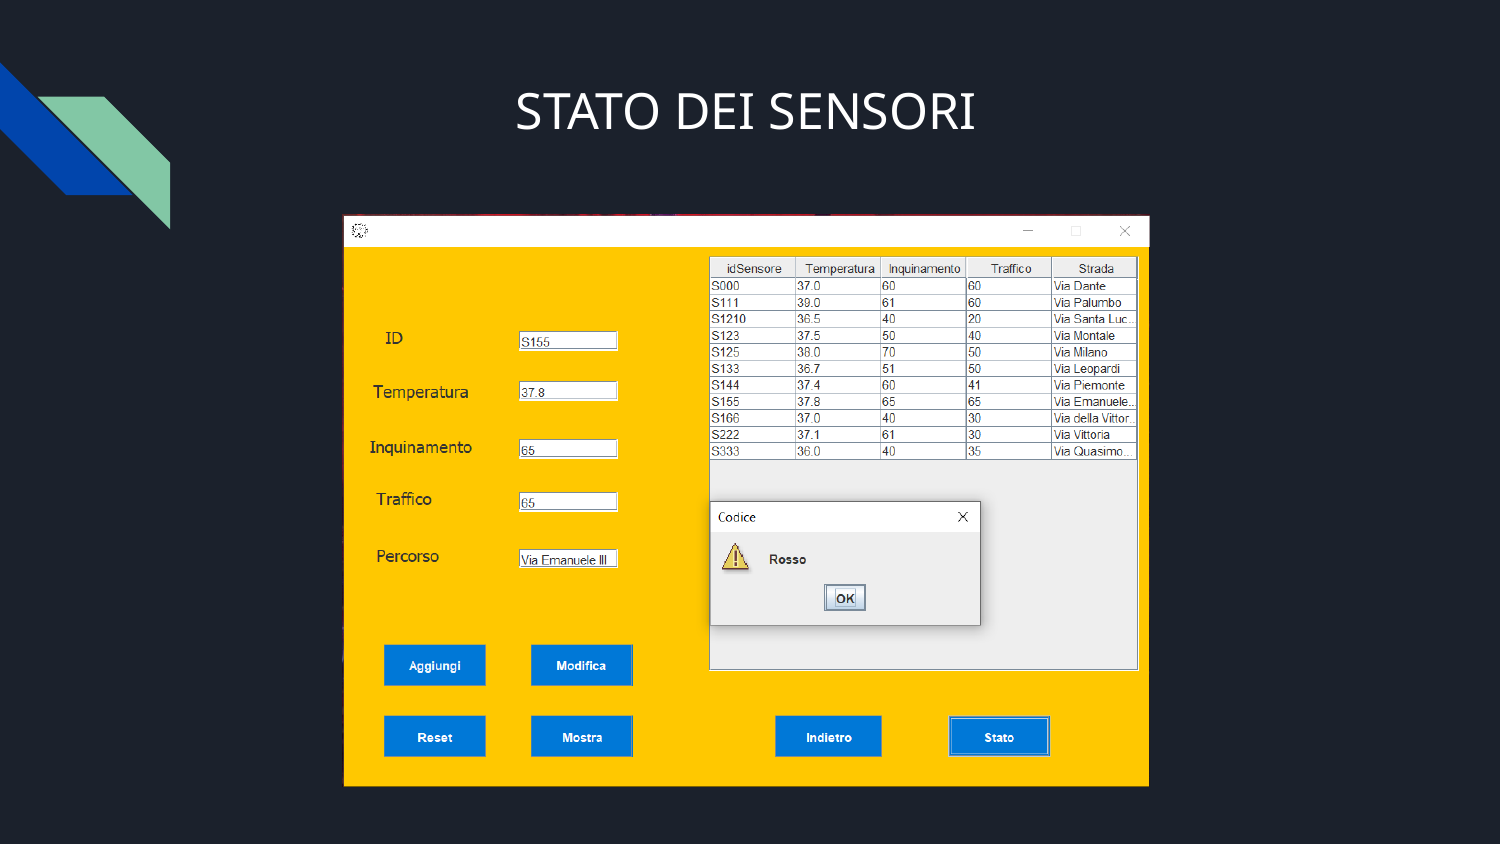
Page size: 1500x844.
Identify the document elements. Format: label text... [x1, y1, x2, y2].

picture [342, 214, 1151, 788]
title STATO DEI SENSORI [168, 64, 1324, 215]
